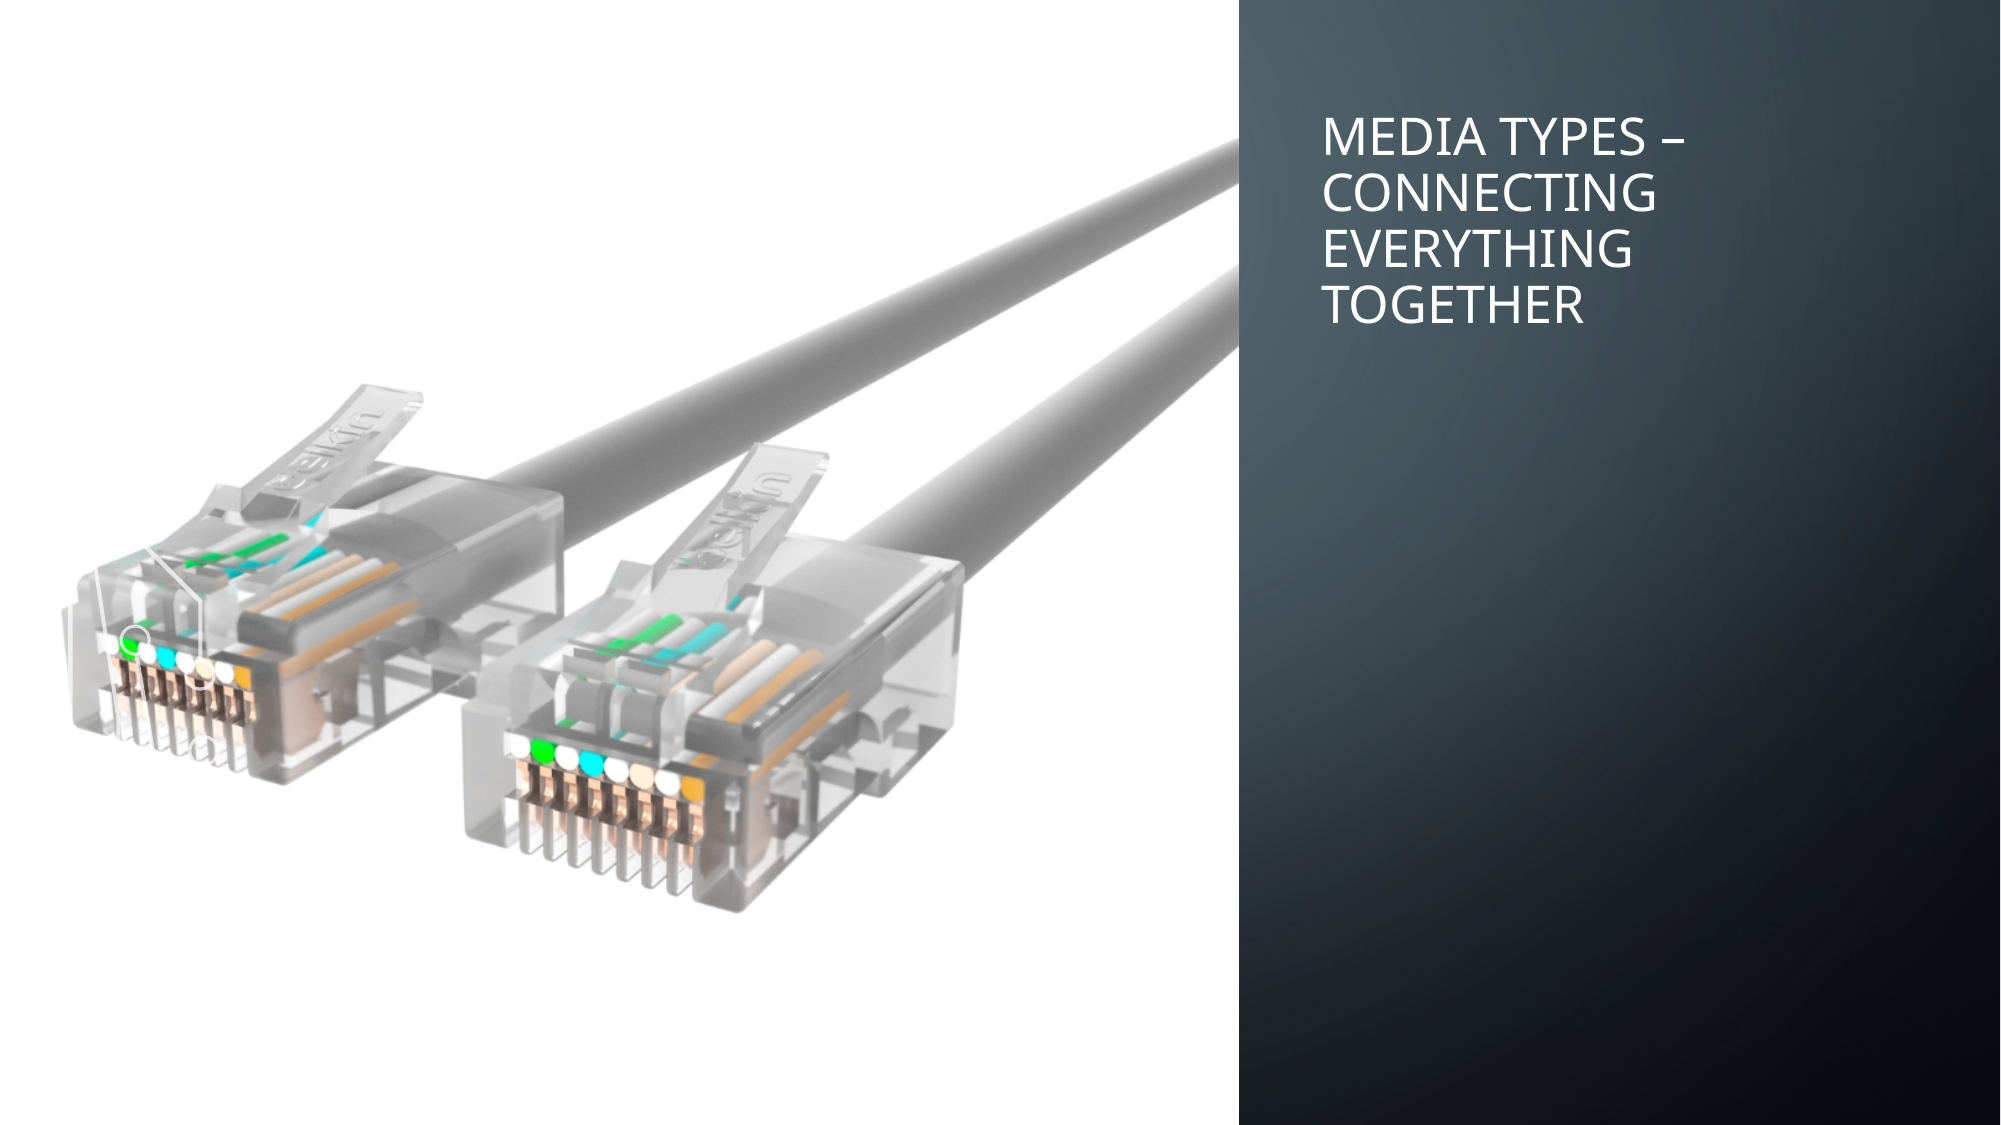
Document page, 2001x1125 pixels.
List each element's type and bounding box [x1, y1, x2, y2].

text_box [1240, 0, 2000, 1125]
text_box [0, 0, 379, 1125]
picture [379, 0, 1240, 1125]
